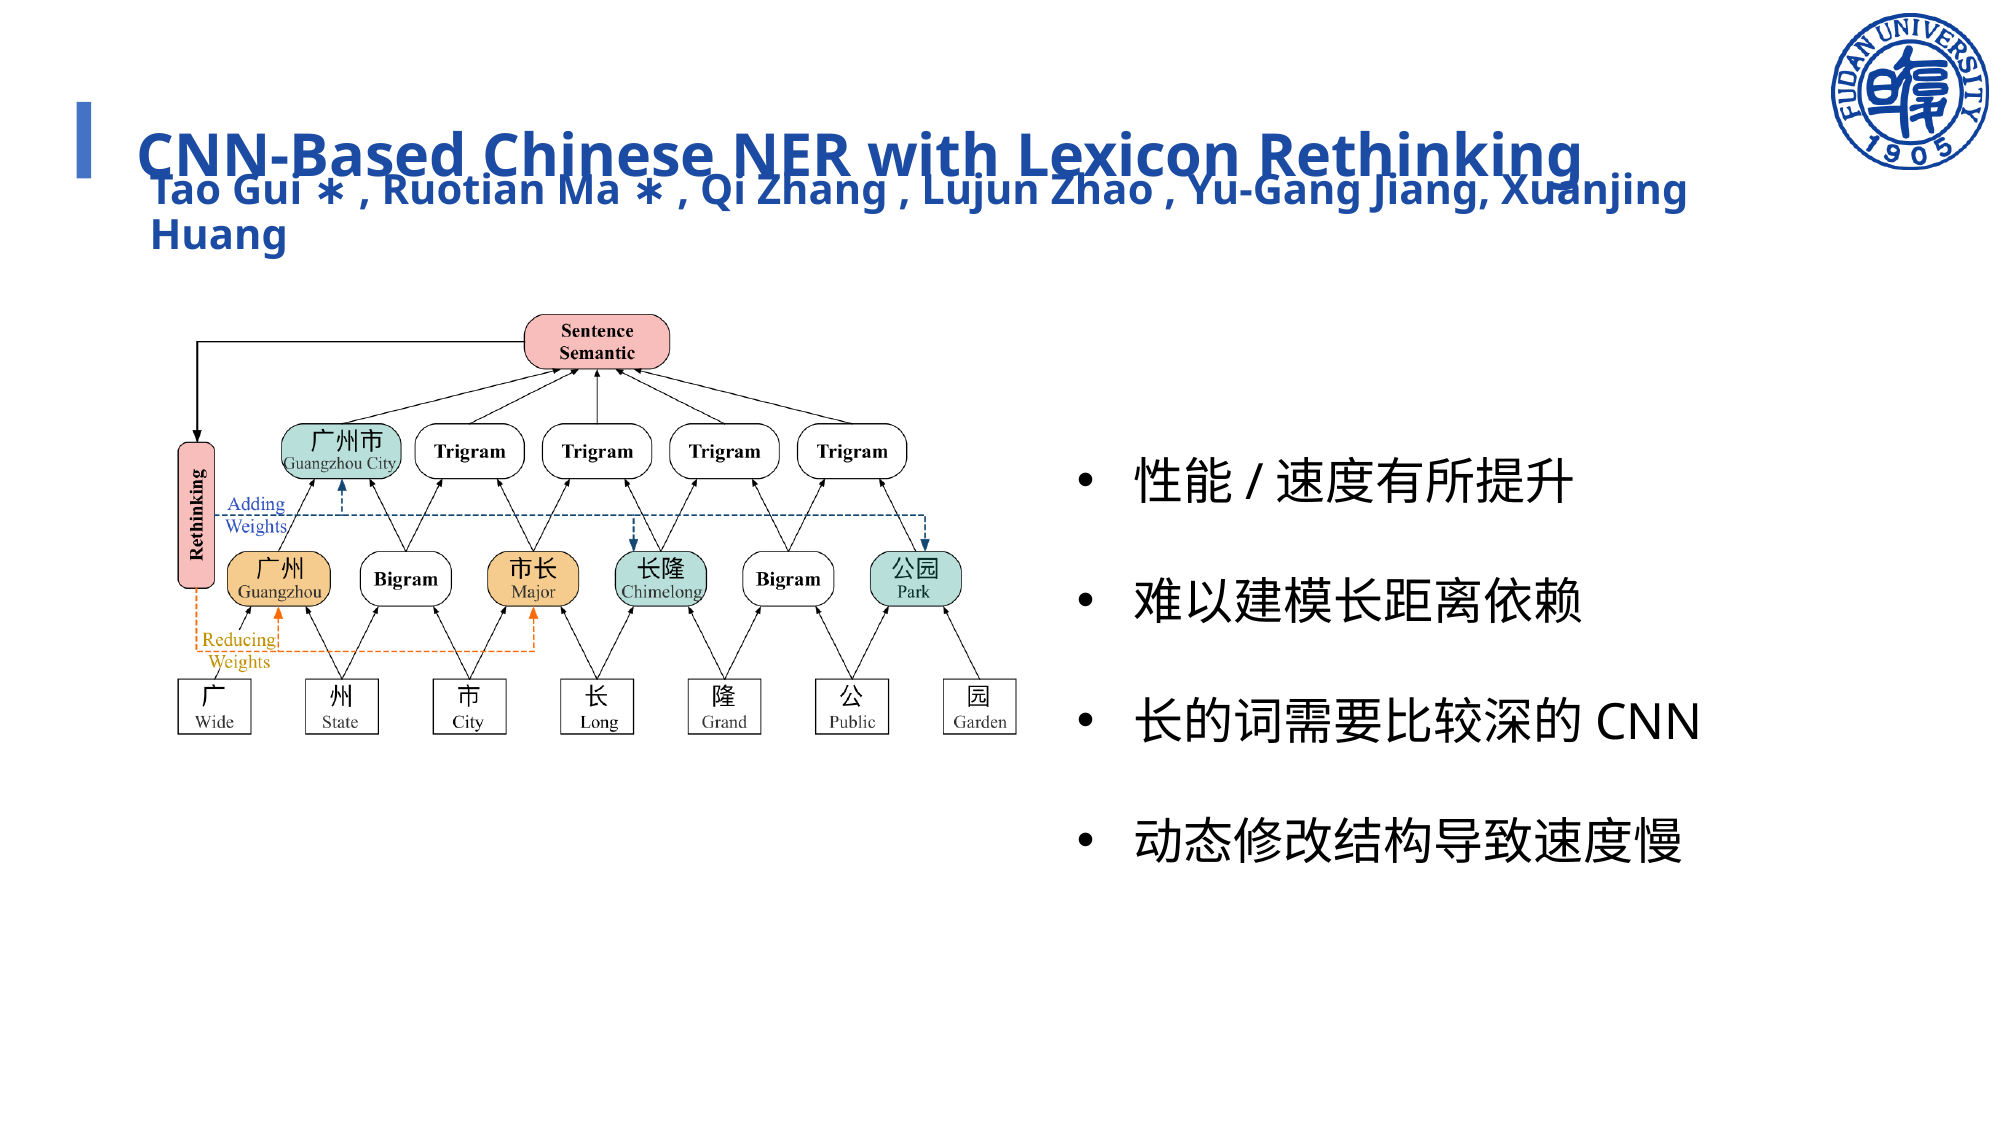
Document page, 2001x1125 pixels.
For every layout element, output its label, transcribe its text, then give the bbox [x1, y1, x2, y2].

text_box [76, 101, 92, 179]
text_box Tao Gui ∗ , Ruotian Ma ∗ , Qi Zhang , Lujun Zhao , Yu-Gang Jiang, Xuanjing Huang [134, 128, 1773, 266]
text_box 性能/速度有所提升 难以建模长距离依赖 长的词需要比较深的CNN 动态修改结构导致速度慢 [1062, 442, 1725, 877]
text_box CNN-Based Chinese NER with Lexicon Rethinking [121, 59, 1622, 198]
picture [1831, 13, 1989, 170]
picture [134, 304, 1045, 746]
